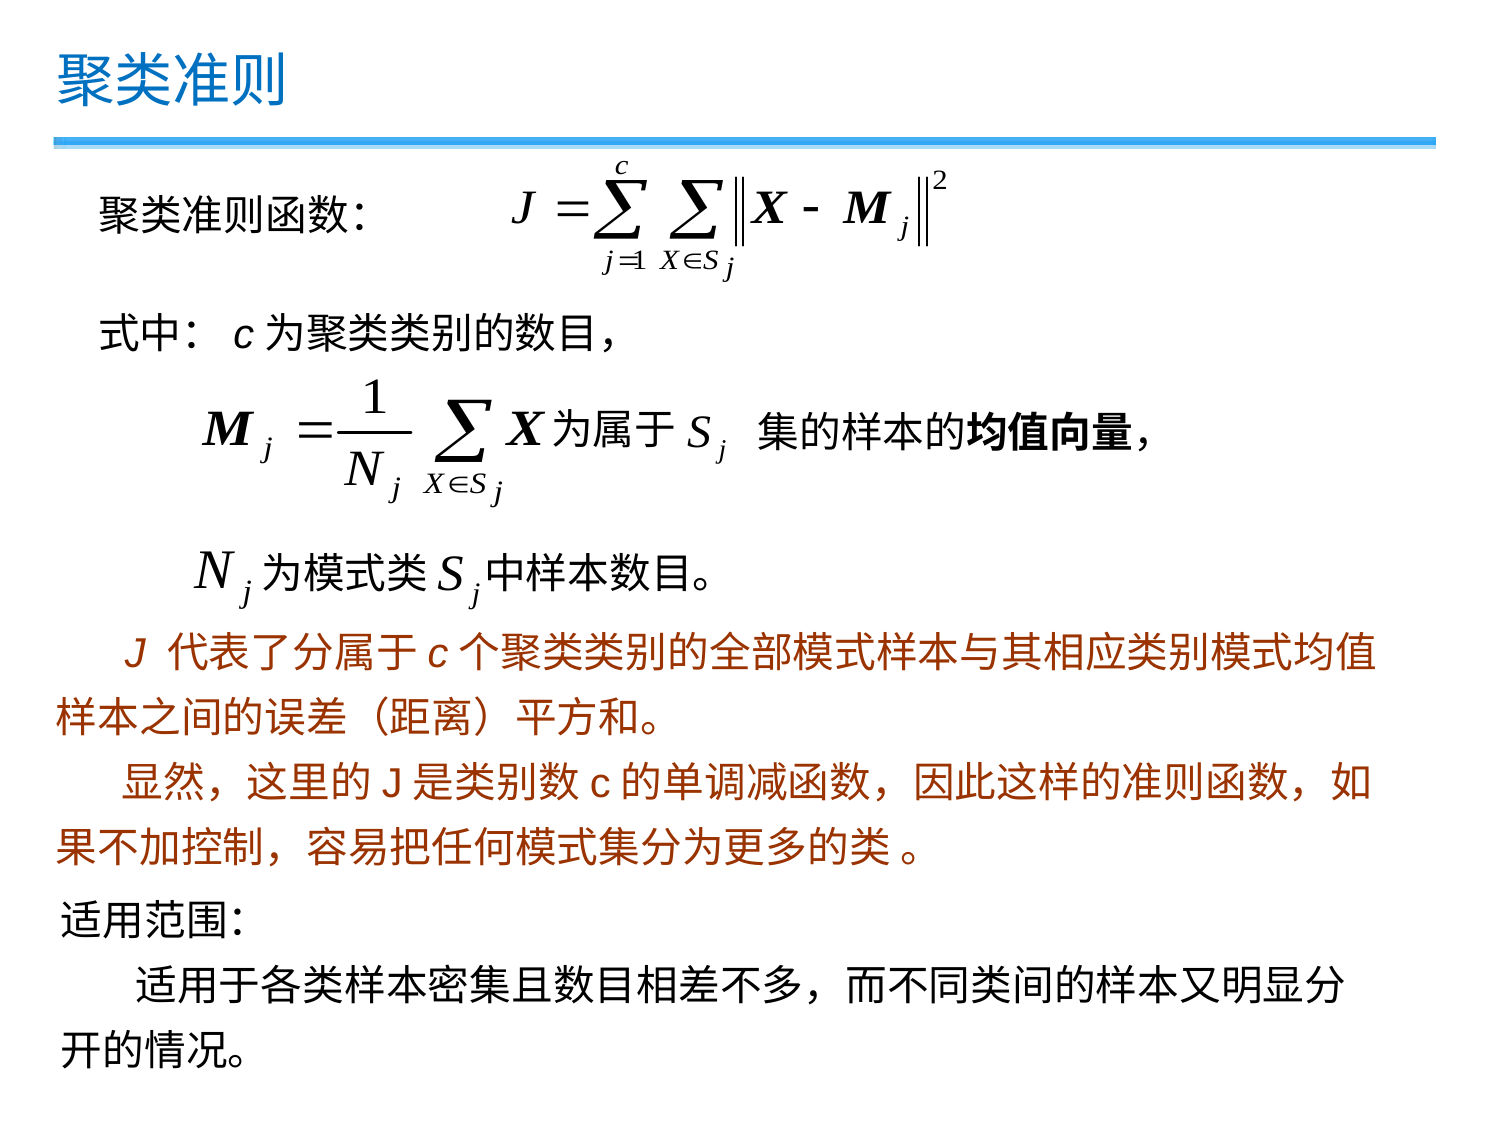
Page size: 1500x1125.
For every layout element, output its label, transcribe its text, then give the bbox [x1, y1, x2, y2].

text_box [83, 139, 963, 292]
list 聚类准则 [41, 31, 1459, 126]
text_box 适用范围： 适用于各类样本密集且数目相差不多，而不同类间的样本又明显分开的情况。 [46, 871, 1400, 1081]
picture [53, 137, 1436, 149]
text_box 式中：c为聚类类别的数目， [83, 299, 951, 365]
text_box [182, 532, 788, 622]
text_box J 代表了分属于c个聚类类别的全部模式样本与其相应类别模式均值样本之间的误差（距离）平方和。 显然，这里的J是类别数c的单调减函数，因此这样的准则函数，如果不加控制，容易把任何模式集分为更多的类 。 [41, 603, 1400, 879]
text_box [191, 355, 1198, 518]
